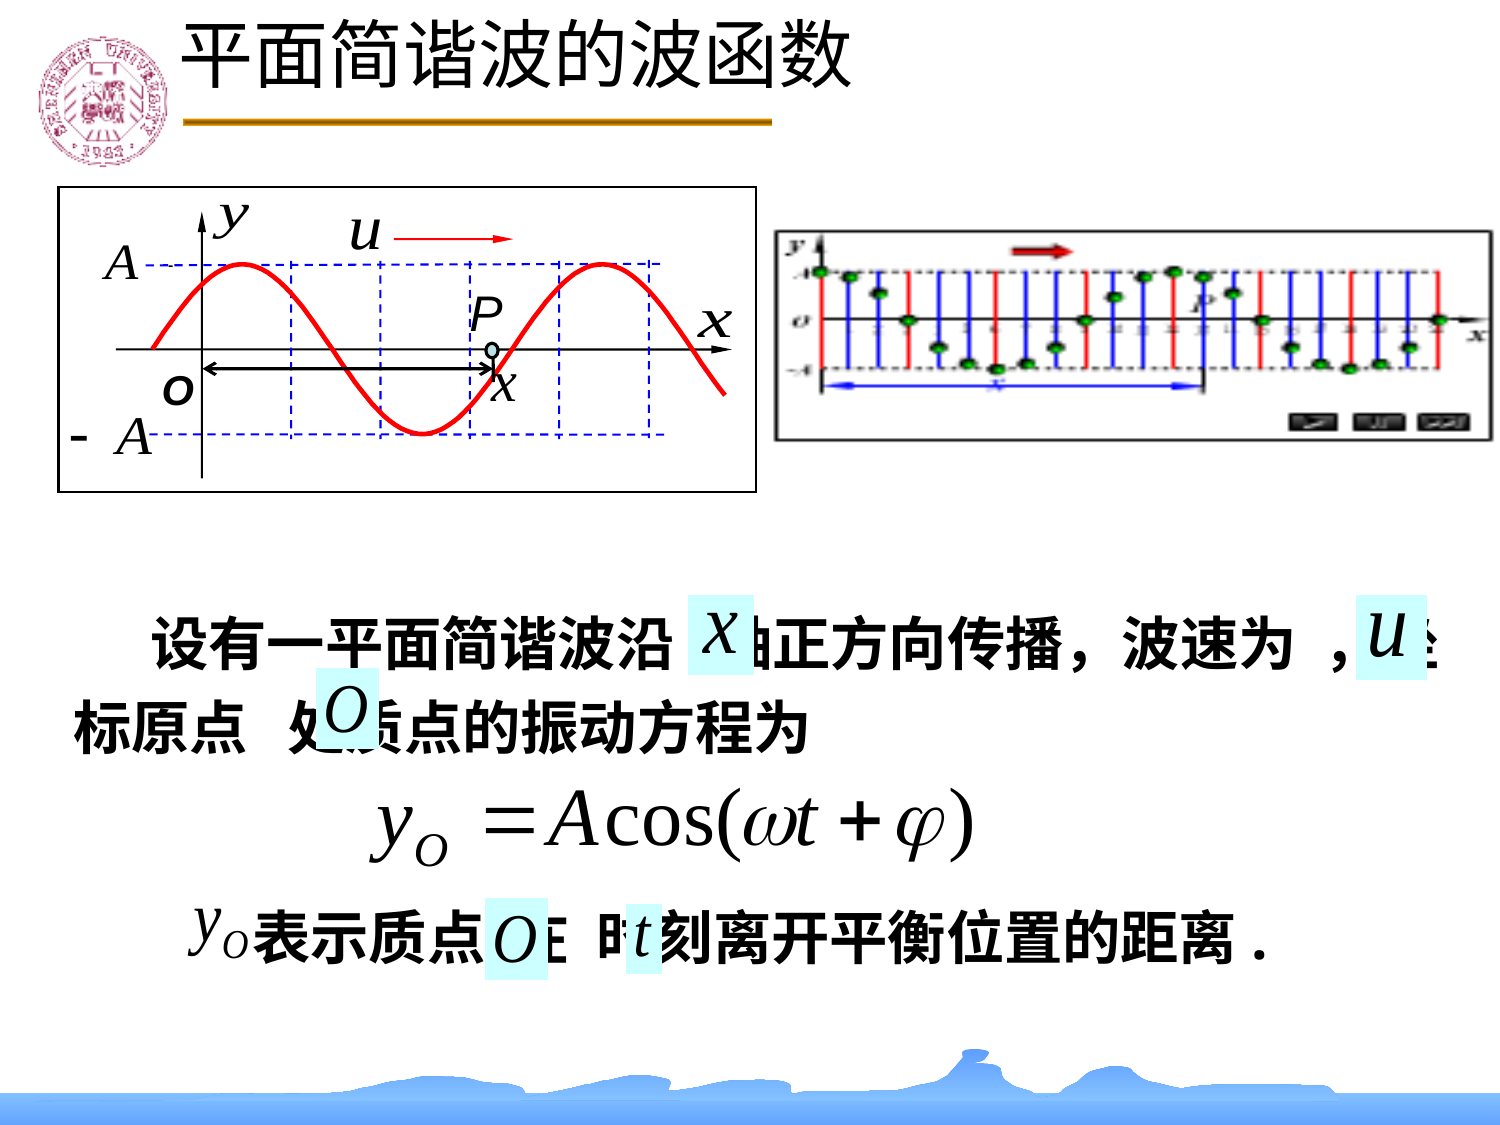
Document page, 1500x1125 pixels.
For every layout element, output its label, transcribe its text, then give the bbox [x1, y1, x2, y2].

text_box 平面简谐波的波函数 [164, 0, 1161, 105]
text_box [58, 585, 1486, 760]
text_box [363, 773, 984, 869]
picture [772, 89, 1498, 584]
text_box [58, 187, 757, 493]
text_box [143, 870, 1427, 980]
picture [23, 23, 188, 176]
